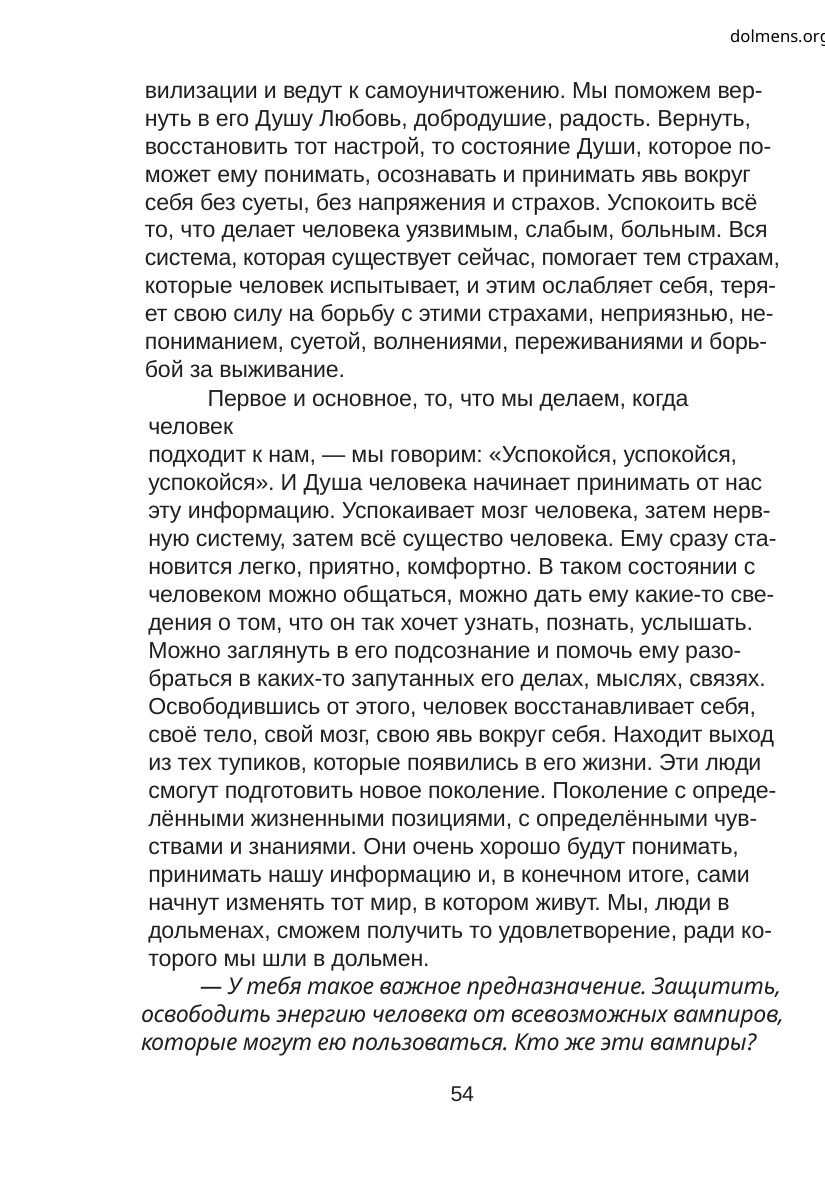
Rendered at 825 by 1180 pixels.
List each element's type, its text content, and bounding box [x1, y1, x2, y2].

text_box 54 [450, 1079, 475, 1132]
text_box вилизации и ведут к самоуничтожению. Мы поможем вер- нуть в его Душу Любовь, добродушие, радость. Вернуть, восстановить тот настрой, то состояние Души, которое по- может ему понимать, осознавать и принимать явь вокруг себя без суеты, без напряжения и страхов. Успокоить всё то, что делает человека уязвимым, слабым, больным. Вся система, которая существует сейчас, помогает тем страхам, которые человек испытывает, и этим ослабляет себя, теря- ет свою силу на борьбу с этими страхами, неприязнью, не- пониманием, суетой, волнениями, переживаниями и борь- бой за выживание. [145, 74, 780, 411]
text_box Первое и основное, то, что мы делаем, когда человек подходит к нам, — мы говорим: «Успокойся, успокойся, успокойся». И Душа человека начинает принимать от нас эту информацию. Успокаивает мозг человека, затем нерв- ную систему, затем всё существо человека. Ему сразу ста- новится легко, приятно, комфортно. В таком состоянии с человеком можно общаться, можно дать ему какие-то све- дения о том, что он так хочет узнать, познать, услышать. Можно заглянуть в его подсознание и помочь ему разо- браться в каких-то запутанных его делах, мыслях, связях. Освободившись от этого, человек восстанавливает себя, своё тело, свой мозг, свою явь вокруг себя. Находит выход из тех тупиков, которые появились в его жизни. Эти люди смогут подготовить новое поколение. Поколение с опреде- лёнными жизненными позициями, с определёнными чув- ствами и знаниями. Они очень хорошо будут понимать, принимать нашу информацию и, в конечном итоге, сами начнут изменять тот мир, в котором живут. Мы, люди в дольменах, сможем получить то удовлетворение, ради ко- торого мы шли в дольмен. [148, 383, 777, 970]
text_box — У тебя такое важное предназначение. Защитить, освободить энергию человека от всевозможных вампиров, которые могут ею пользоваться. Кто же эти вампиры? [141, 970, 784, 1084]
text_box dolmens.org [730, 27, 825, 66]
